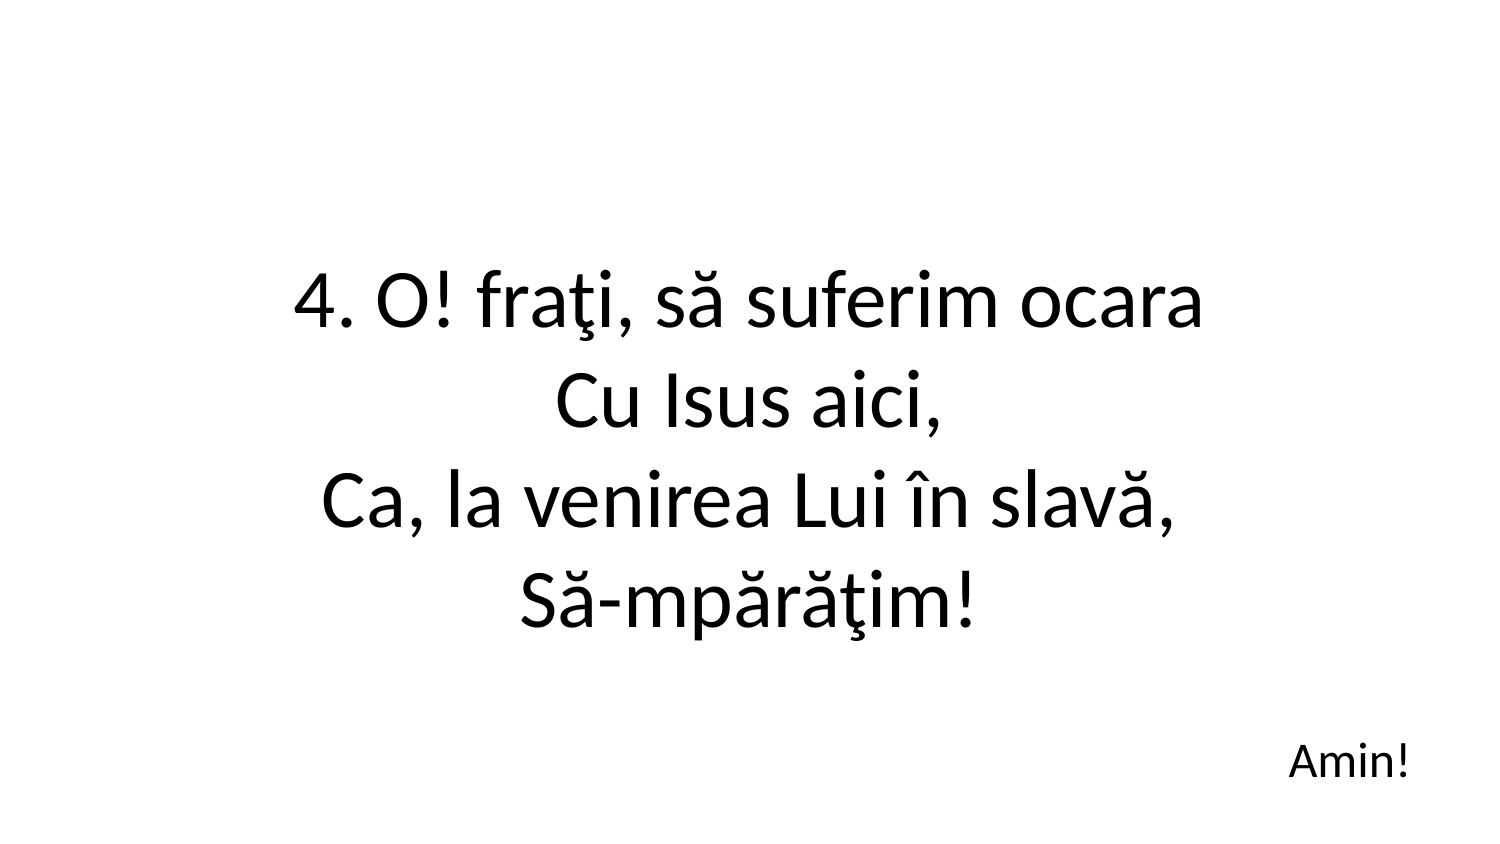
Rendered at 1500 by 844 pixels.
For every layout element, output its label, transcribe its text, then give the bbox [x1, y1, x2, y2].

text_box Amin! [1273, 674, 1427, 795]
text_box 4. O! fraţi, să suferim ocara Cu Isus aici, Ca, la venirea Lui în slavă, Să-mpărăţim! [278, 192, 1221, 652]
